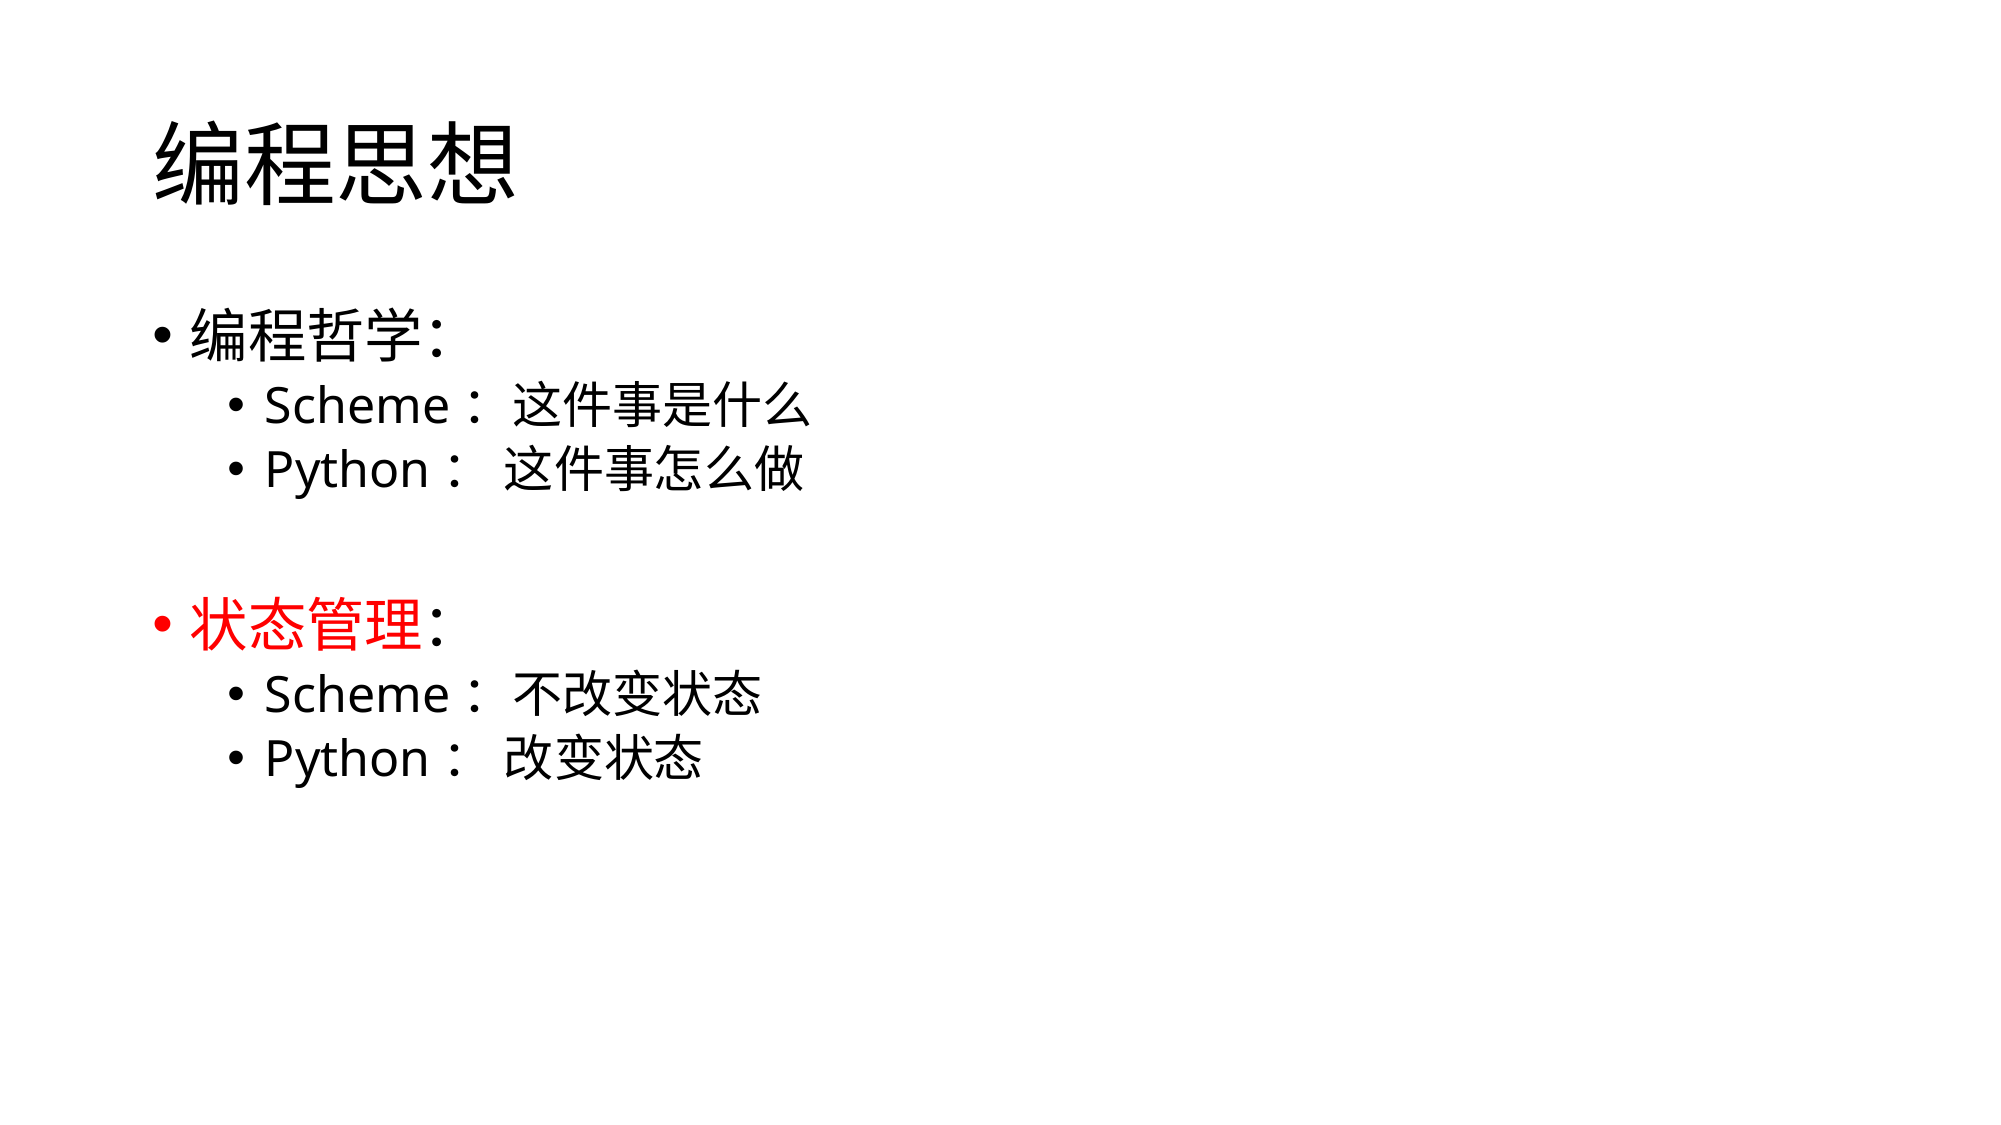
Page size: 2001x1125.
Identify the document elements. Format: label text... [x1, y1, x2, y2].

text_box 状态管理： Scheme：不改变状态 Python： 改变状态 [137, 588, 1504, 826]
list 编程哲学： Scheme：这件事是什么 Python： 这件事怎么做 [137, 299, 1504, 537]
title 编程思想 [137, 59, 1863, 278]
